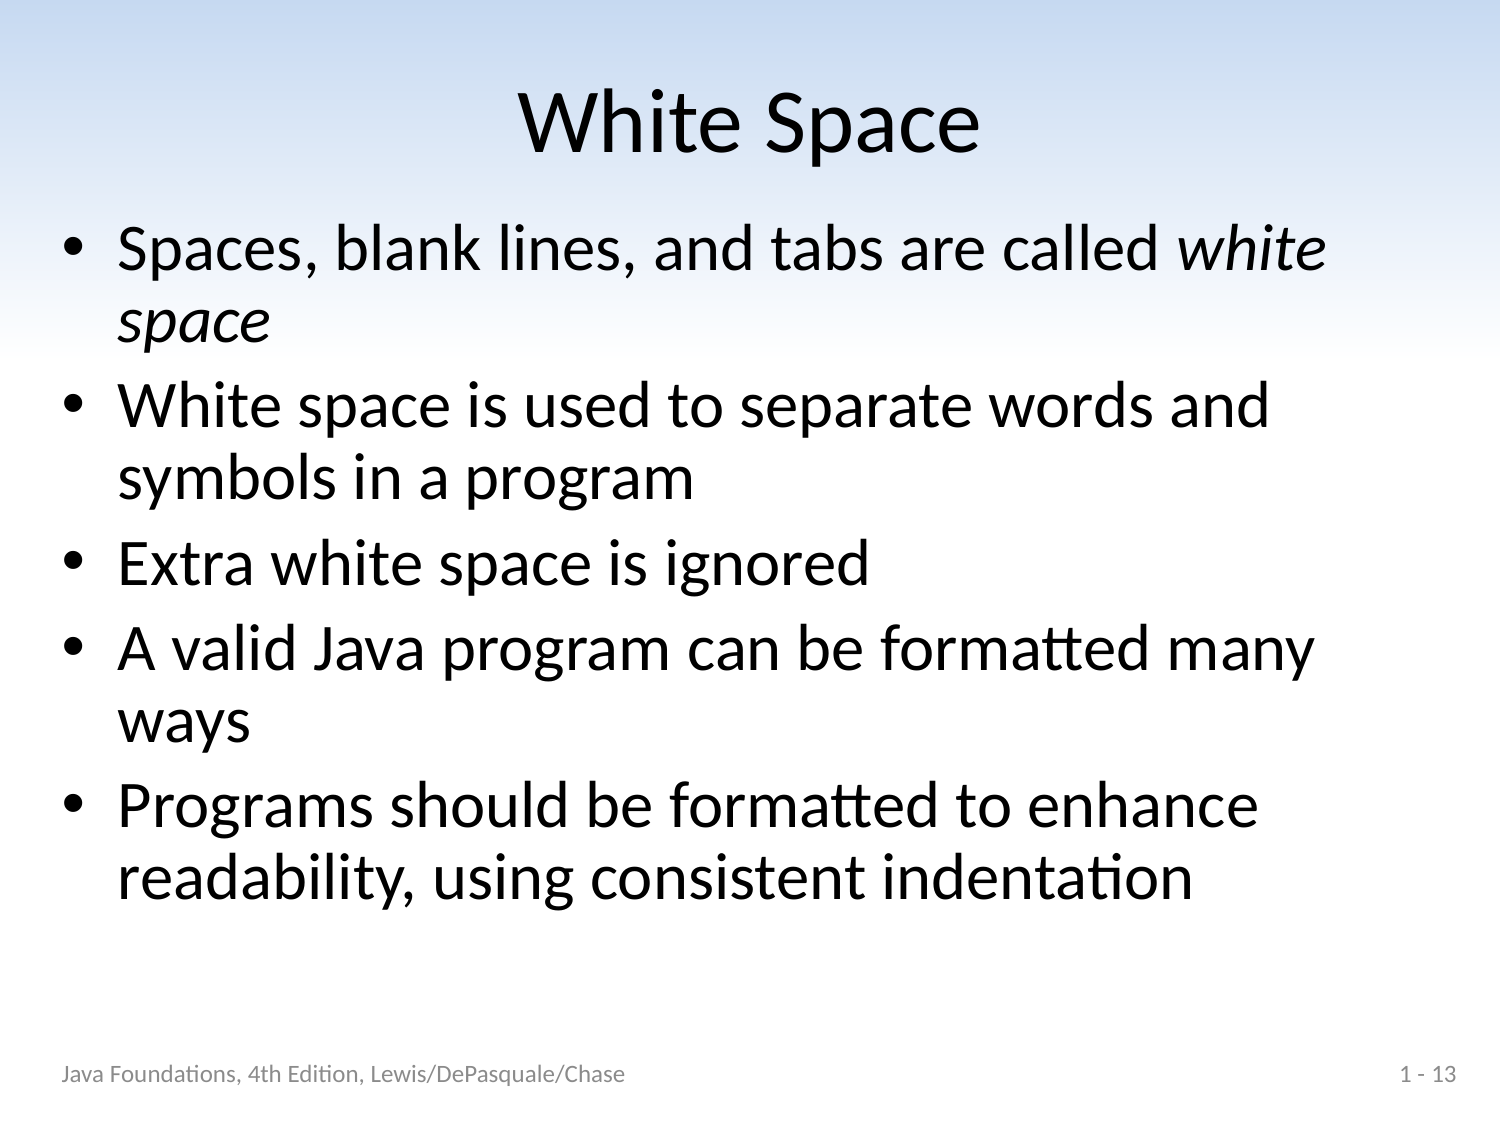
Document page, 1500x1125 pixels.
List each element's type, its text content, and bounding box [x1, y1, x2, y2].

slide_number 1 - 13 [1121, 1042, 1472, 1103]
footer Java Foundations, 4th Edition, Lewis/DePasquale/Chase [46, 1042, 1121, 1103]
list Spaces, blank lines, and tabs are called white space White space is used to separate words and symbols in a program Extra white space is ignored A valid Java program can be formatted many ways Programs should be formatted to enhance readability, using consistent indentation [46, 205, 1473, 1043]
title White Space [28, 45, 1473, 186]
